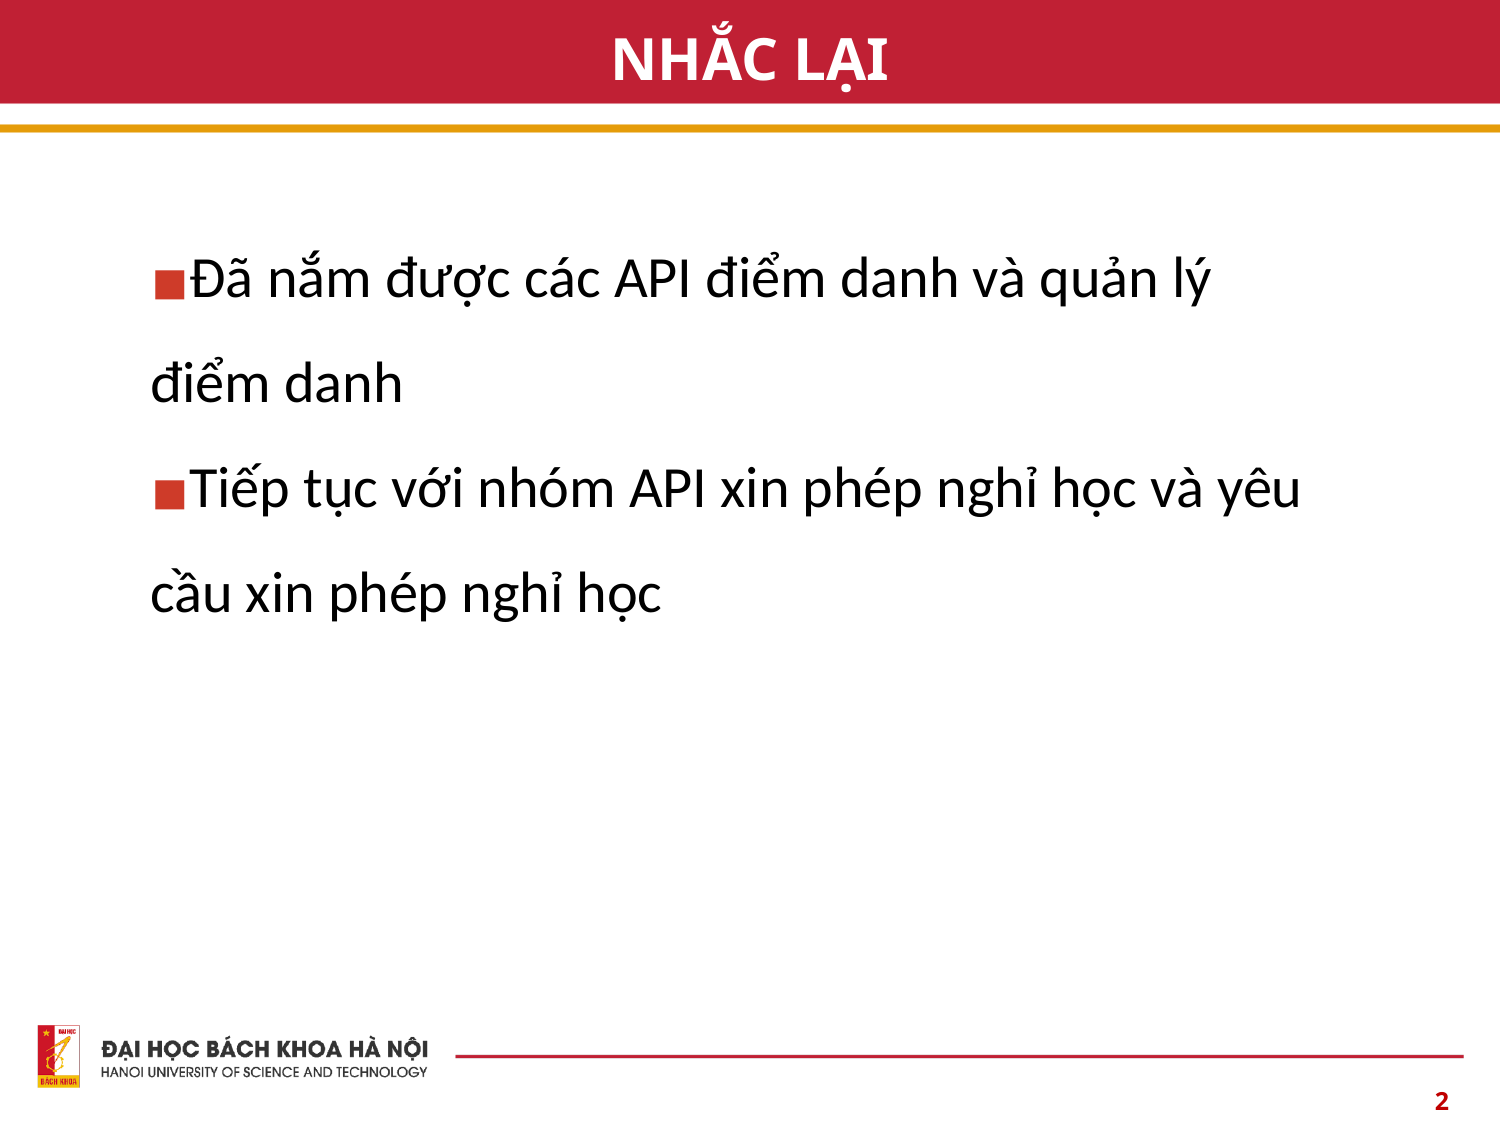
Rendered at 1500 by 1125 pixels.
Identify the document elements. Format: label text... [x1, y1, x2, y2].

picture [0, 0, 1500, 1125]
title NHẮC LẠI [38, 22, 1462, 97]
slide_number ‹#› [1126, 1078, 1464, 1125]
text_box Đã nắm được các API điểm danh và quản lý điểm danh Tiếp tục với nhóm API xin phép nghỉ học và yêu cầu xin phép nghỉ học [135, 188, 1360, 937]
